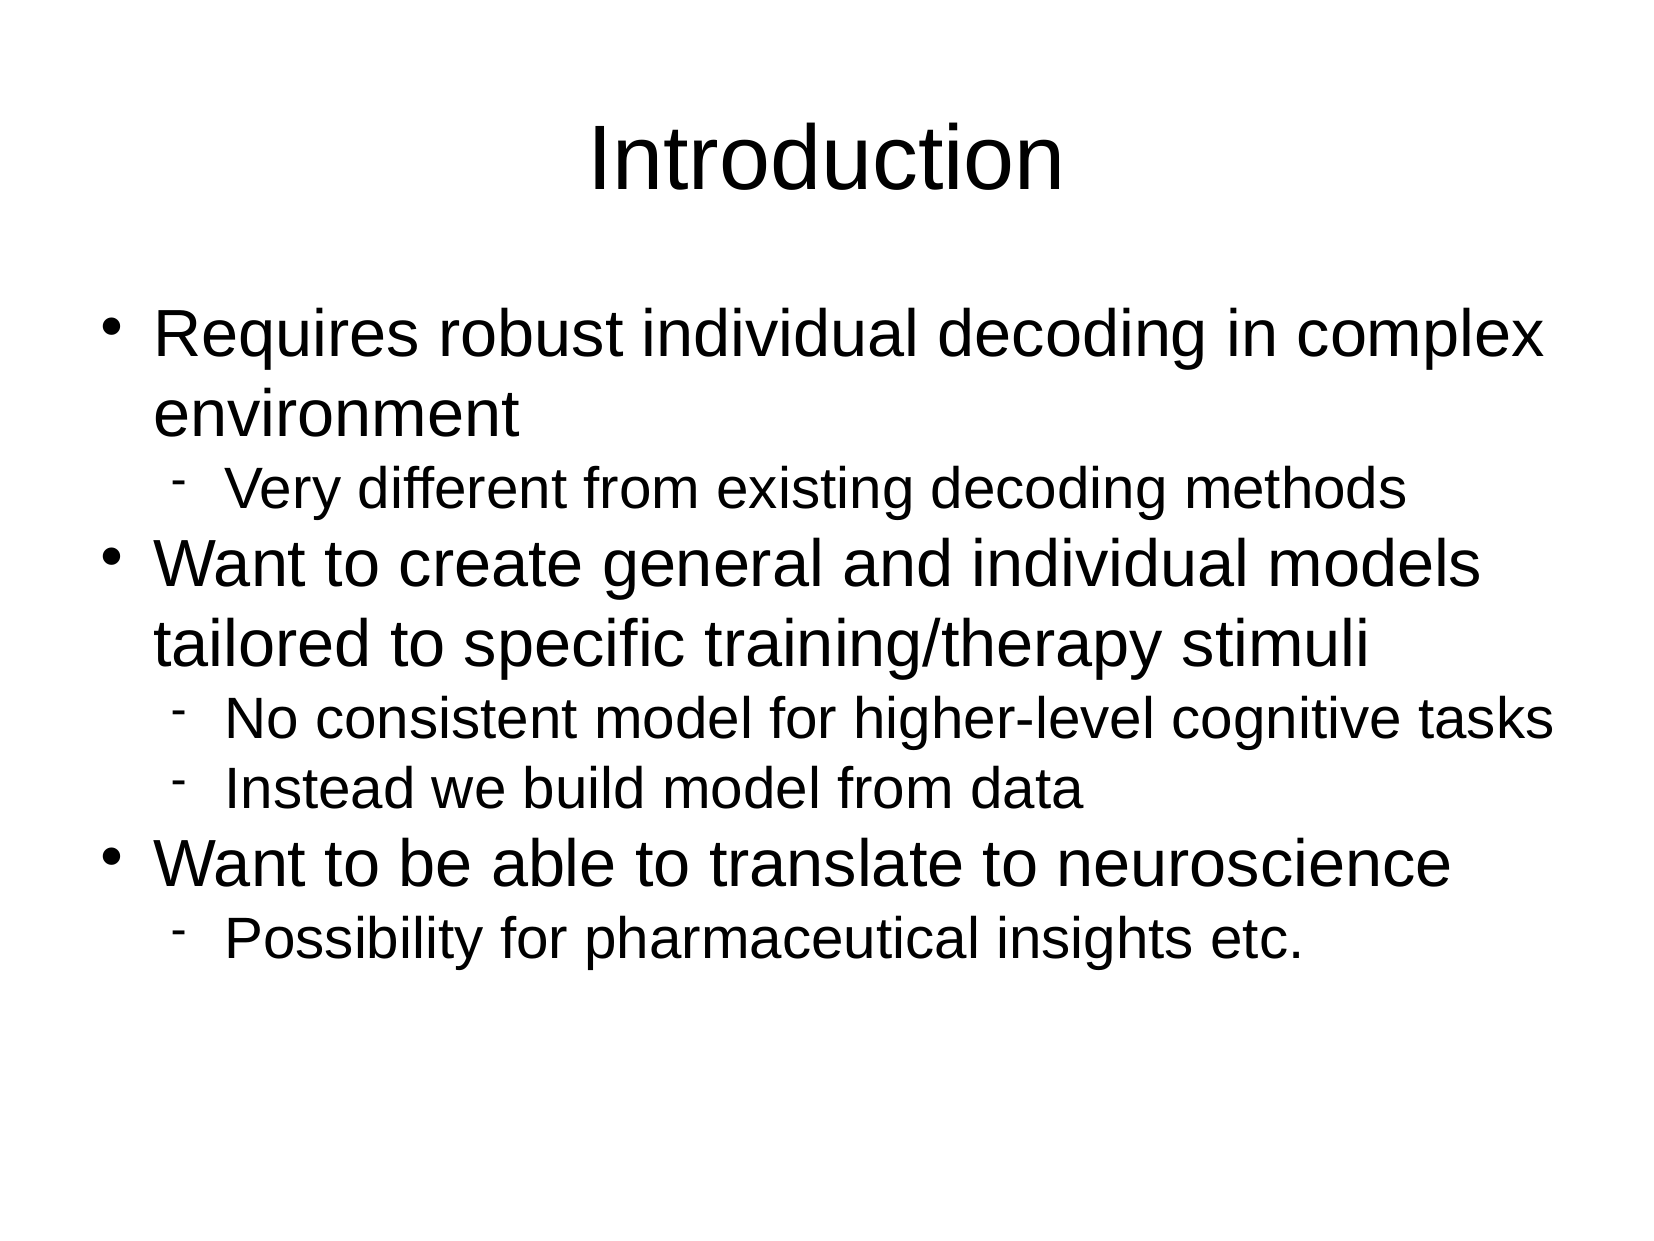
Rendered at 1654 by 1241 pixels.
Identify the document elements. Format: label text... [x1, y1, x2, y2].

text_box Requires robust individual decoding in complex environment Very different from existing decoding methods Want to create general and individual models tailored to specific training/therapy stimuli No consistent model for higher-level cognitive tasks Instead we build model from data Want to be able to translate to neuroscience Possibility for pharmaceutical insights etc. [82, 290, 1571, 1010]
text_box Introduction [82, 49, 1571, 257]
